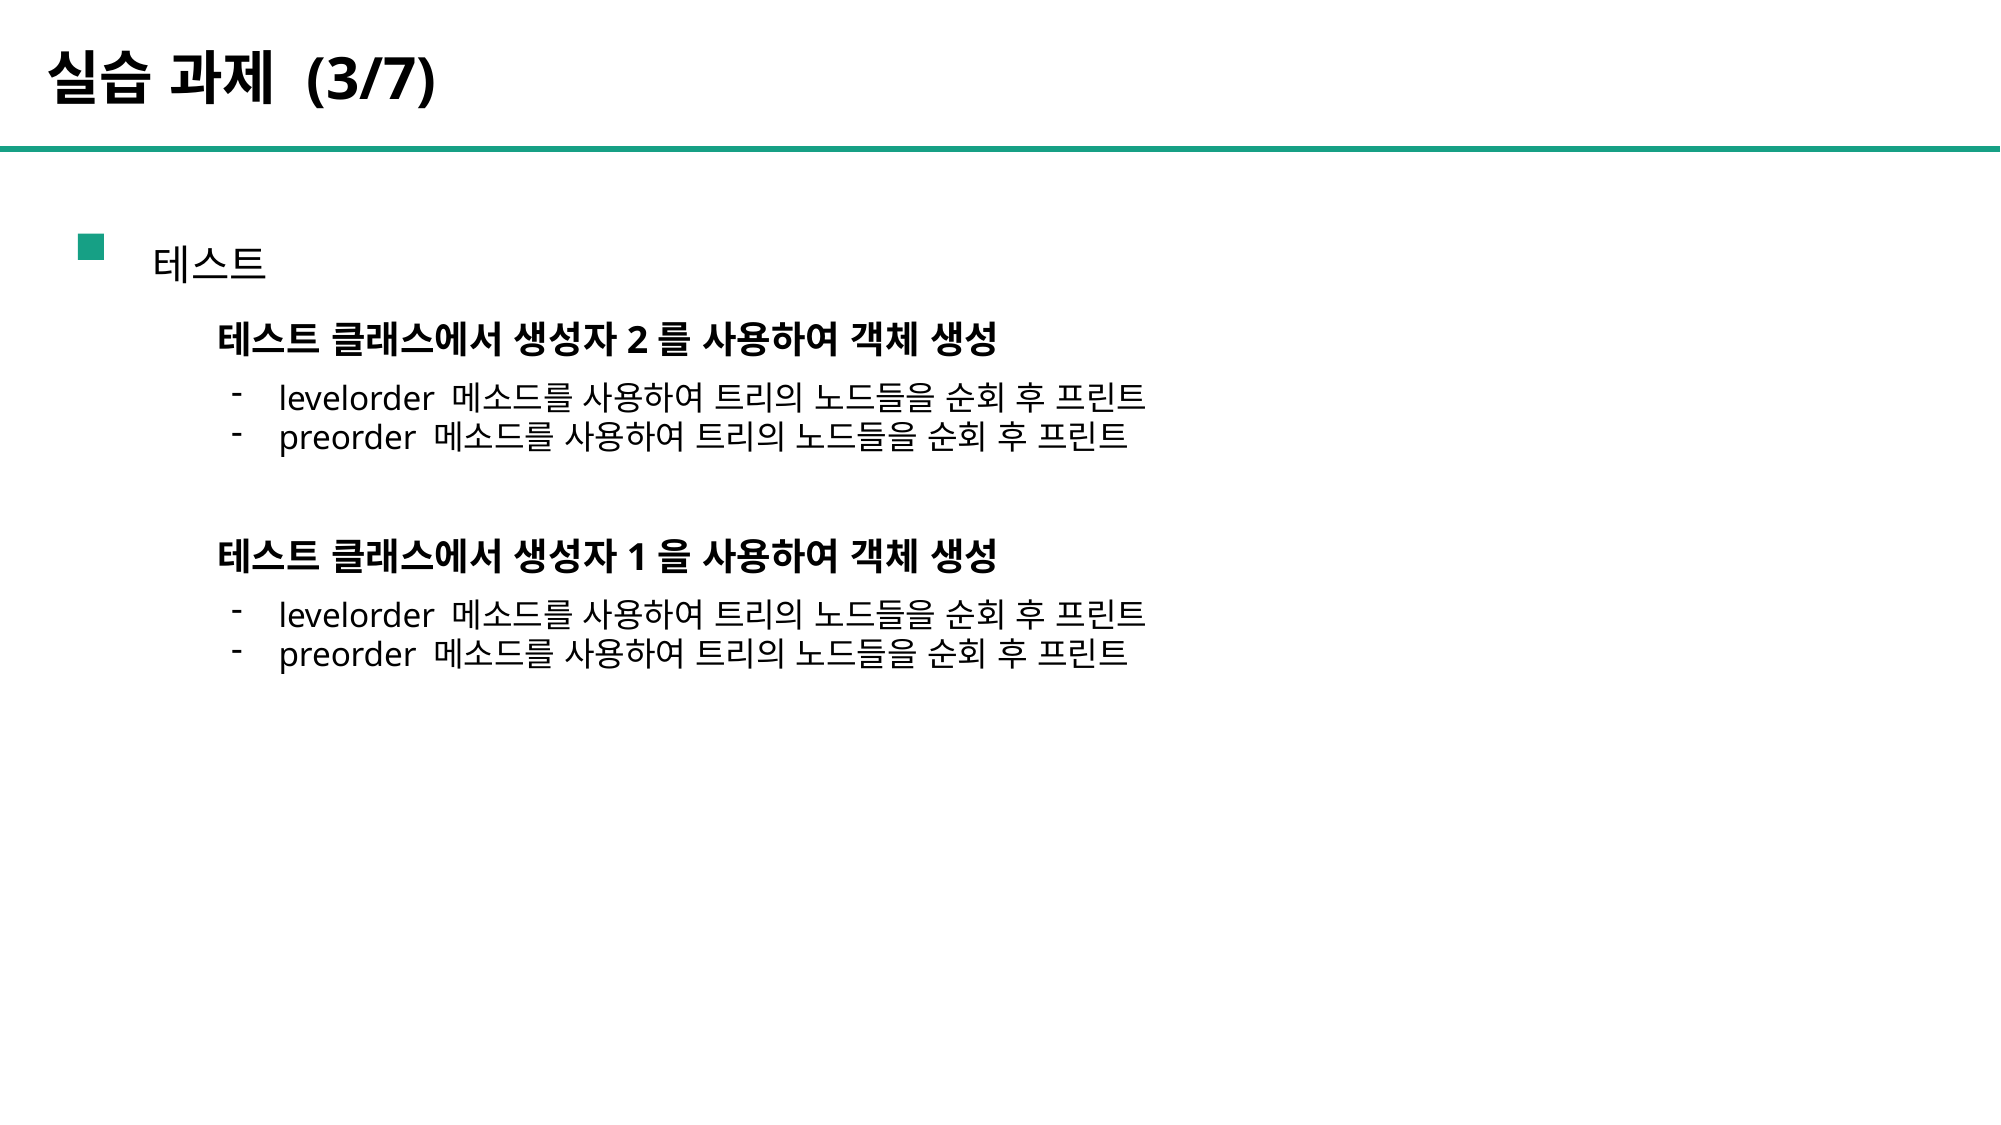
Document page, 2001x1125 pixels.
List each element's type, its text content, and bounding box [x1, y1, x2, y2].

text_box 실습 과제 (3/7) [31, 33, 1554, 119]
text_box levelorder 메소드를 사용하여 트리의 노드들을 순회 후 프린트 preorder 메소드를 사용하여 트리의 노드들을 순회 후 프린트 [216, 369, 1163, 464]
text_box 테스트 [138, 181, 1956, 297]
text_box levelorder 메소드를 사용하여 트리의 노드들을 순회 후 프린트 preorder 메소드를 사용하여 트리의 노드들을 순회 후 프린트 [216, 586, 1163, 681]
text_box 테스트 클래스에서 생성자1을 사용하여 객체 생성 [202, 525, 1015, 586]
text_box [77, 233, 105, 261]
text_box 테스트 클래스에서 생성자2를 사용하여 객체 생성 [202, 308, 1015, 369]
